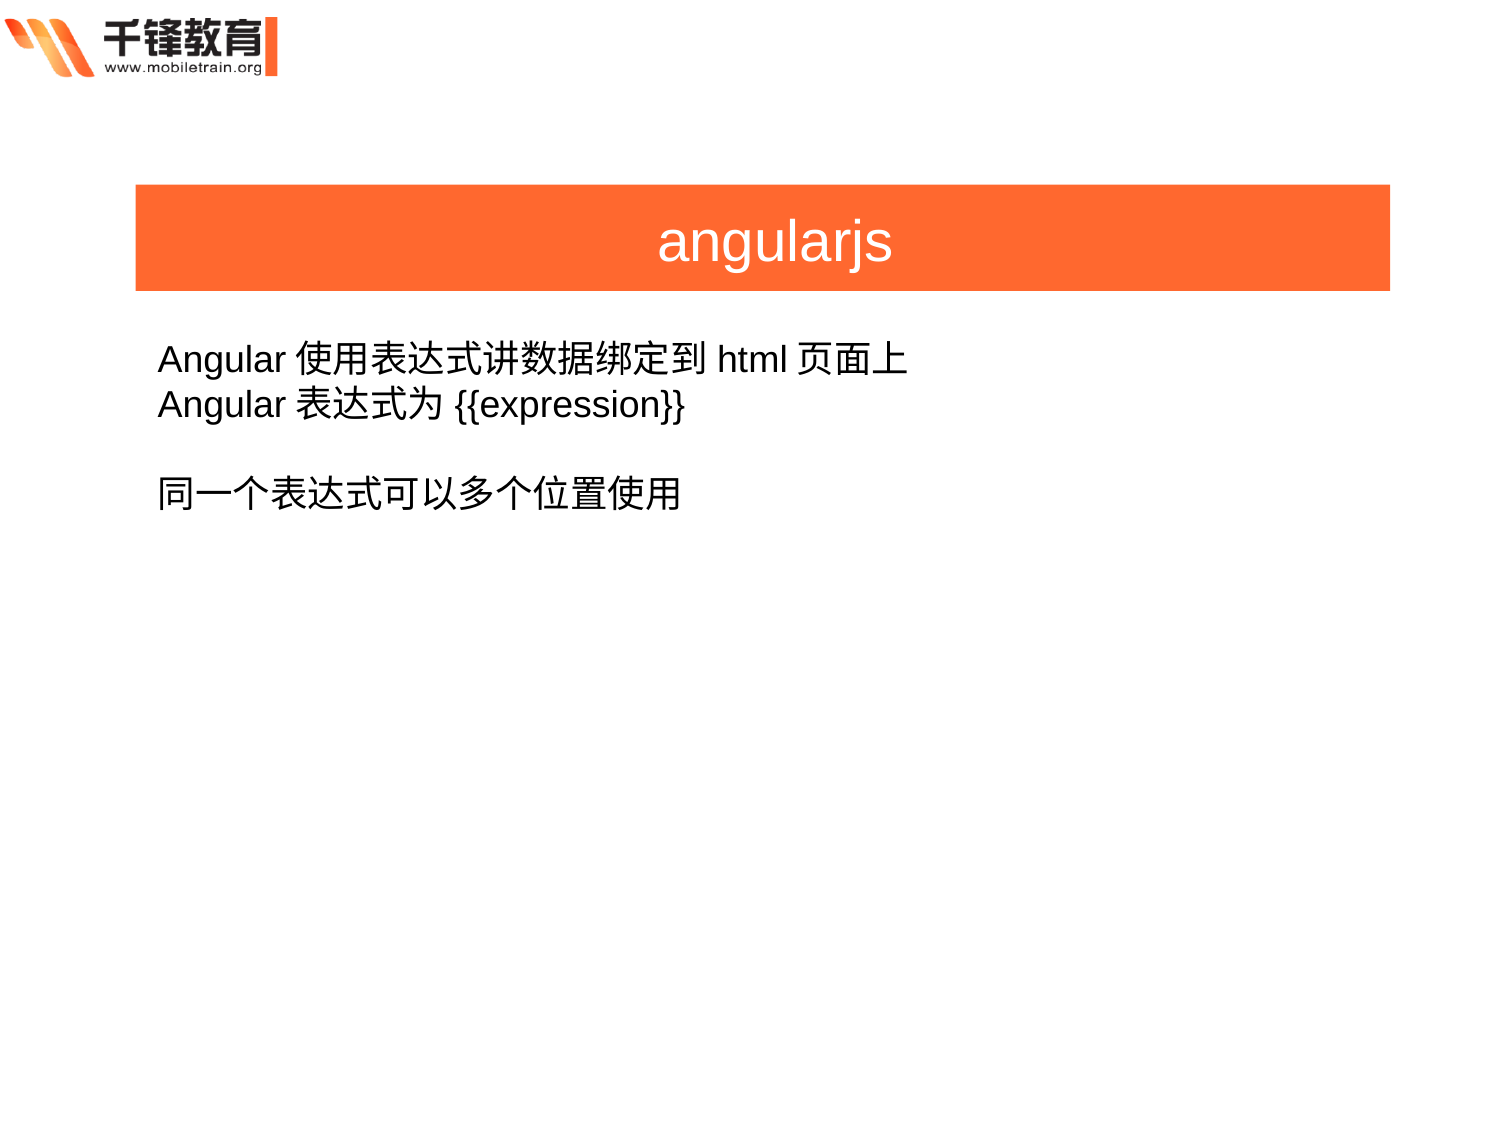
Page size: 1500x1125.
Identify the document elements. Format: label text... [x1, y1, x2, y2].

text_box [135, 184, 1391, 292]
text_box Angular使用表达式讲数据绑定到html页面上 Angular表达式为{{expression}} 同一个表达式可以多个位置使用 [143, 328, 924, 613]
picture [3, 18, 261, 79]
